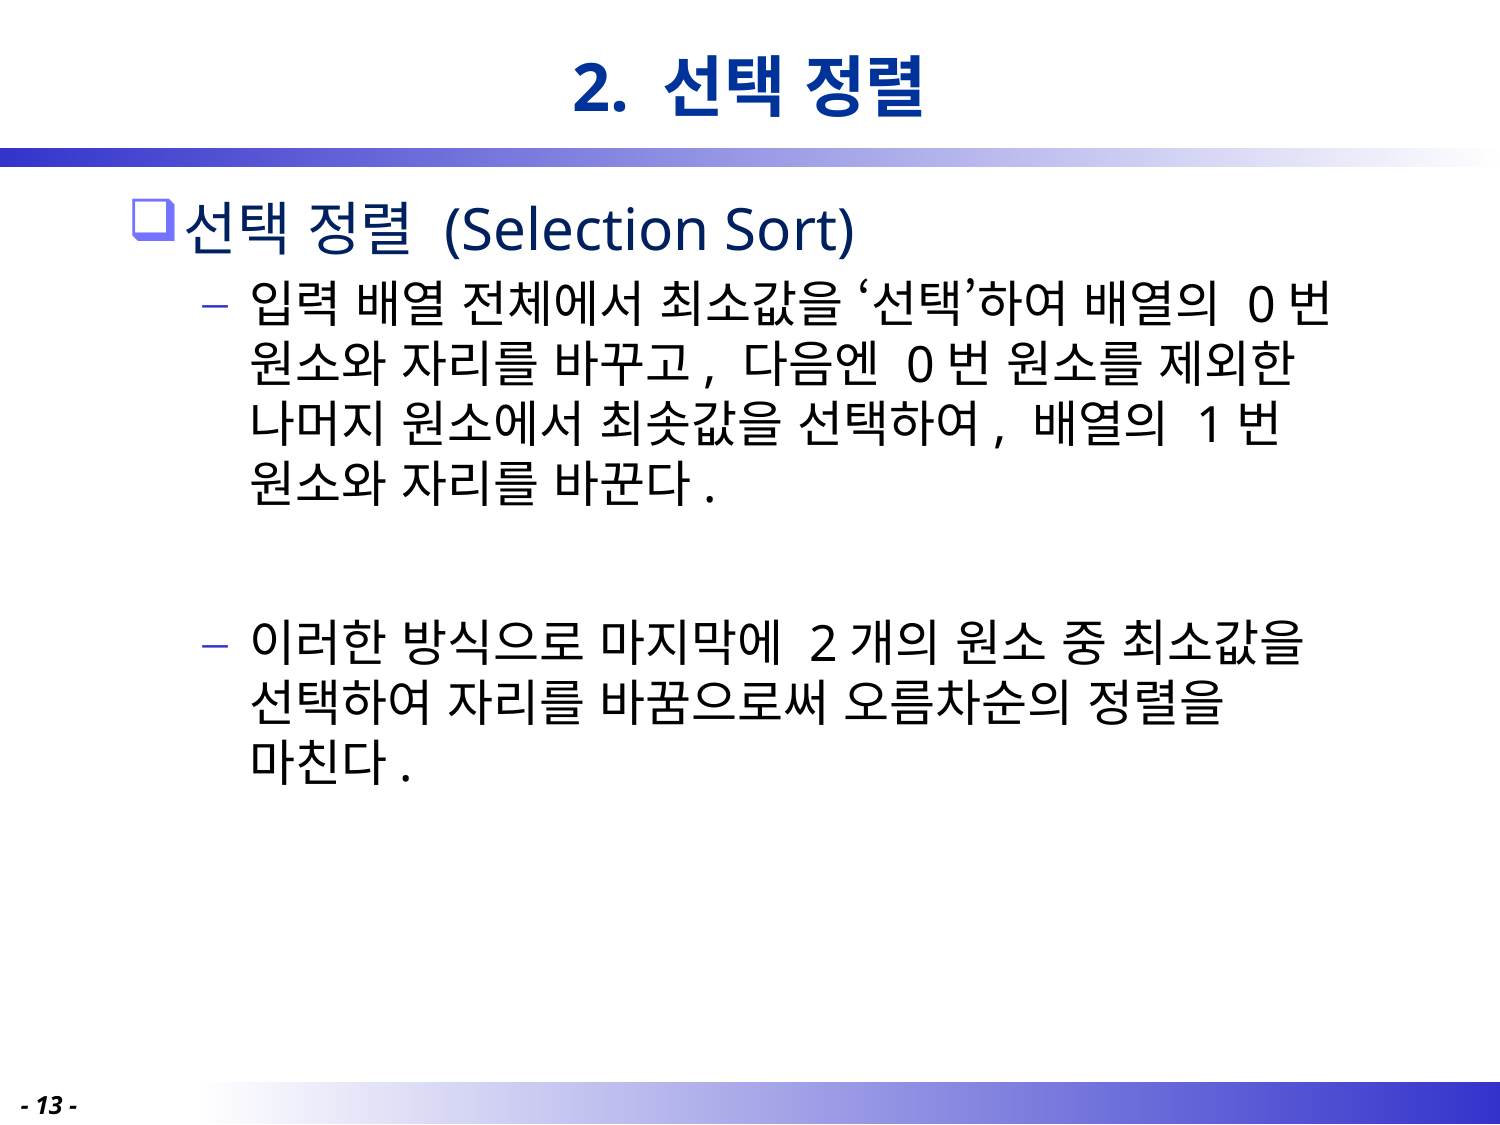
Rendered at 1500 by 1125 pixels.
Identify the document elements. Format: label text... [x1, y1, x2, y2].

list 선택 정렬 (Selection Sort) 입력 배열 전체에서 최소값을 ‘선택’하여 배열의 0번 원소와 자리를 바꾸고, 다음엔 0번 원소를 제외한 나머지 원소에서 최솟값을 선택하여, 배열의 1번 원소와 자리를 바꾼다. 이러한 방식으로 마지막에 2개의 원소 중 최소값을 선택하여 자리를 바꿈으로써 오름차순의 정렬을 마친다. [112, 184, 1388, 1082]
title 2. 선택 정렬 [112, 7, 1388, 163]
slide_number - 13 - [5, 1082, 113, 1118]
